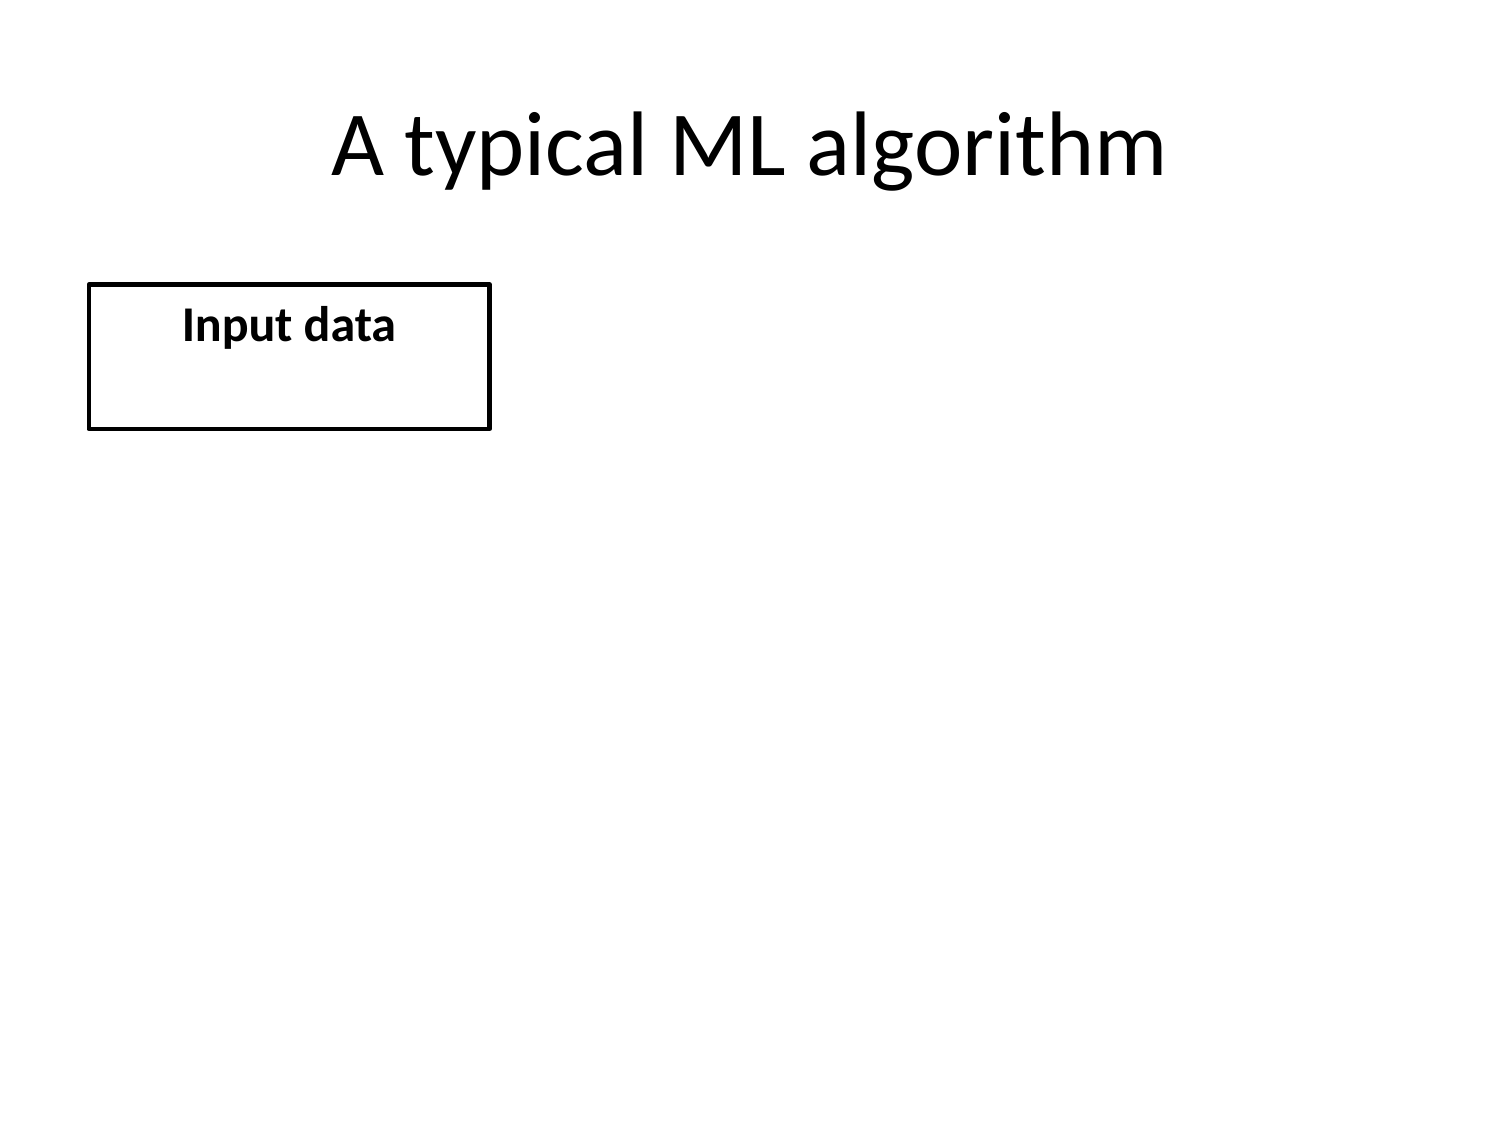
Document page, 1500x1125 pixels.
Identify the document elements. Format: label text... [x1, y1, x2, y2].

title A typical ML algorithm [75, 45, 1425, 233]
text_box Input data [87, 282, 492, 431]
